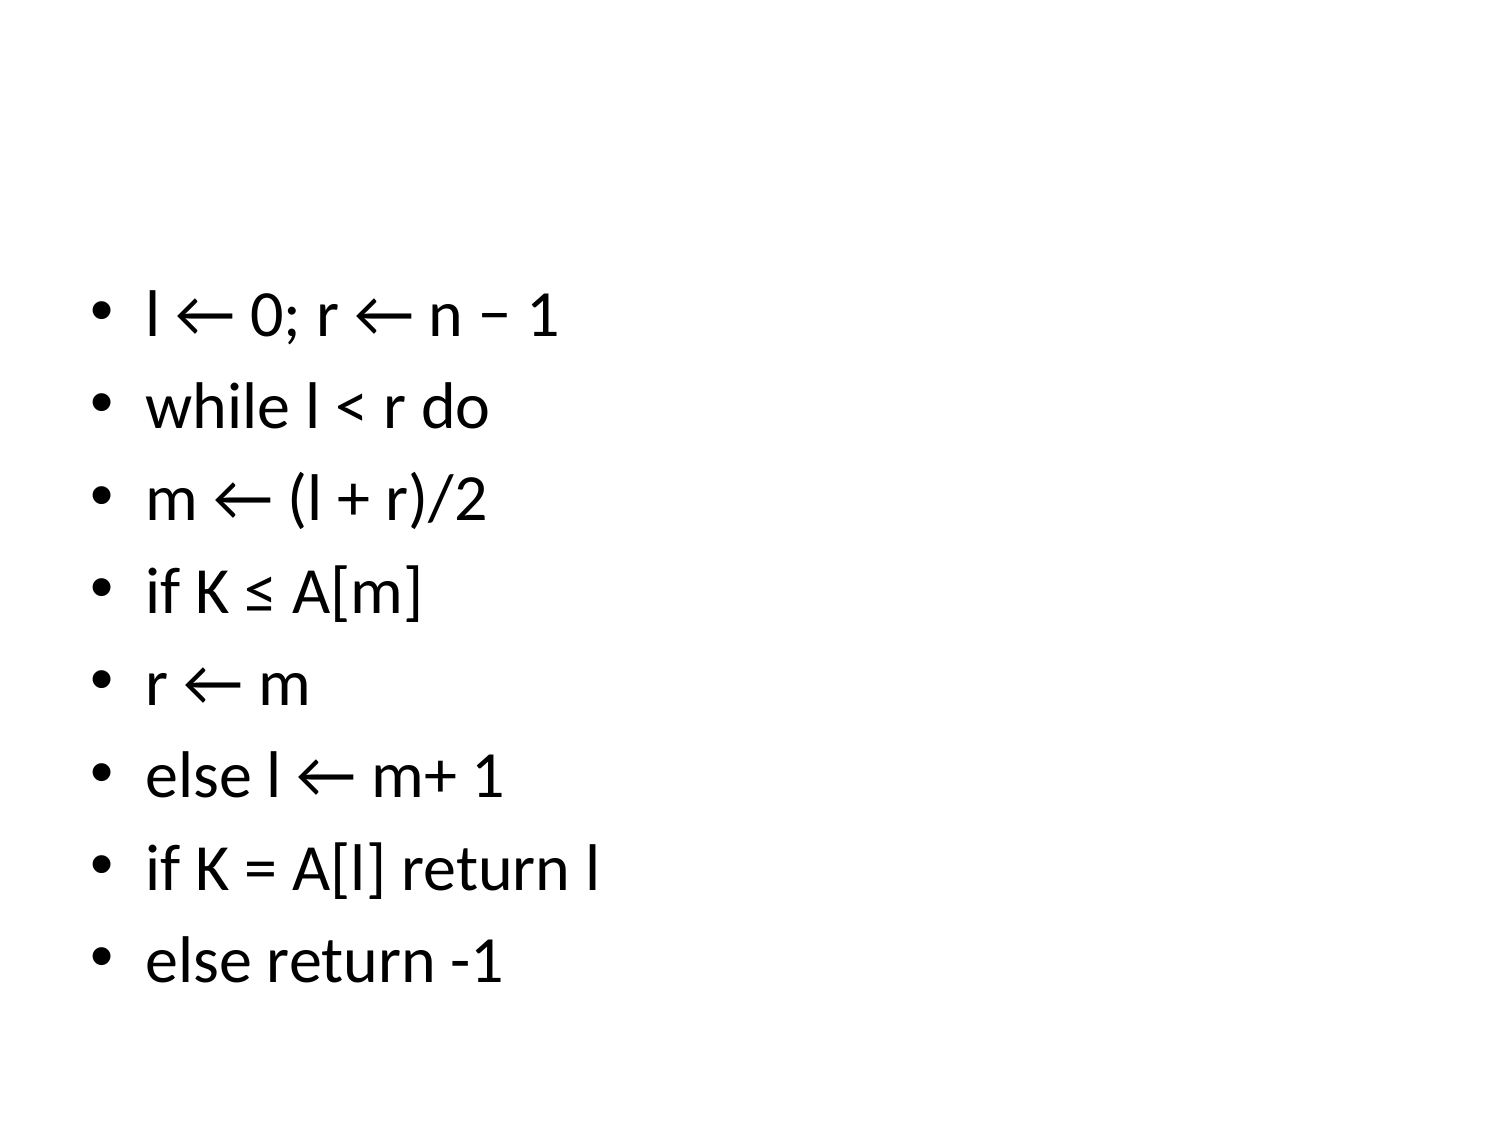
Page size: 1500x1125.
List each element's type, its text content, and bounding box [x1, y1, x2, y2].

list l ← 0; r ← n − 1 while l < r do m ← (l + r)/2 if K ≤ A[m] r ← m else l ← m+ 1 if K = A[l] return l else return -1 [75, 262, 1425, 1005]
